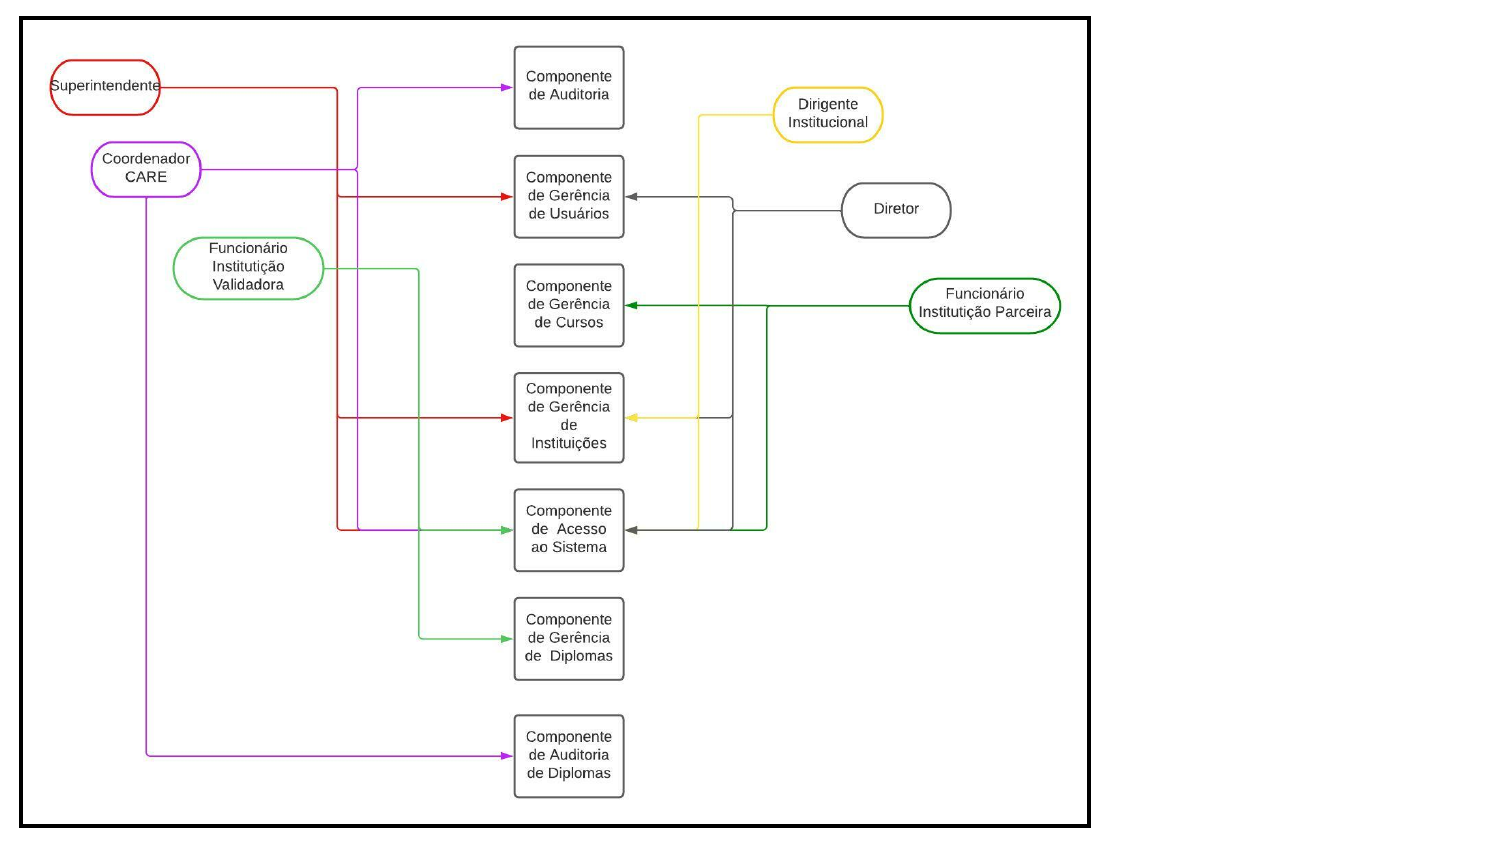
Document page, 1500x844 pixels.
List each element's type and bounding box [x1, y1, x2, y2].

picture [23, 19, 1087, 825]
